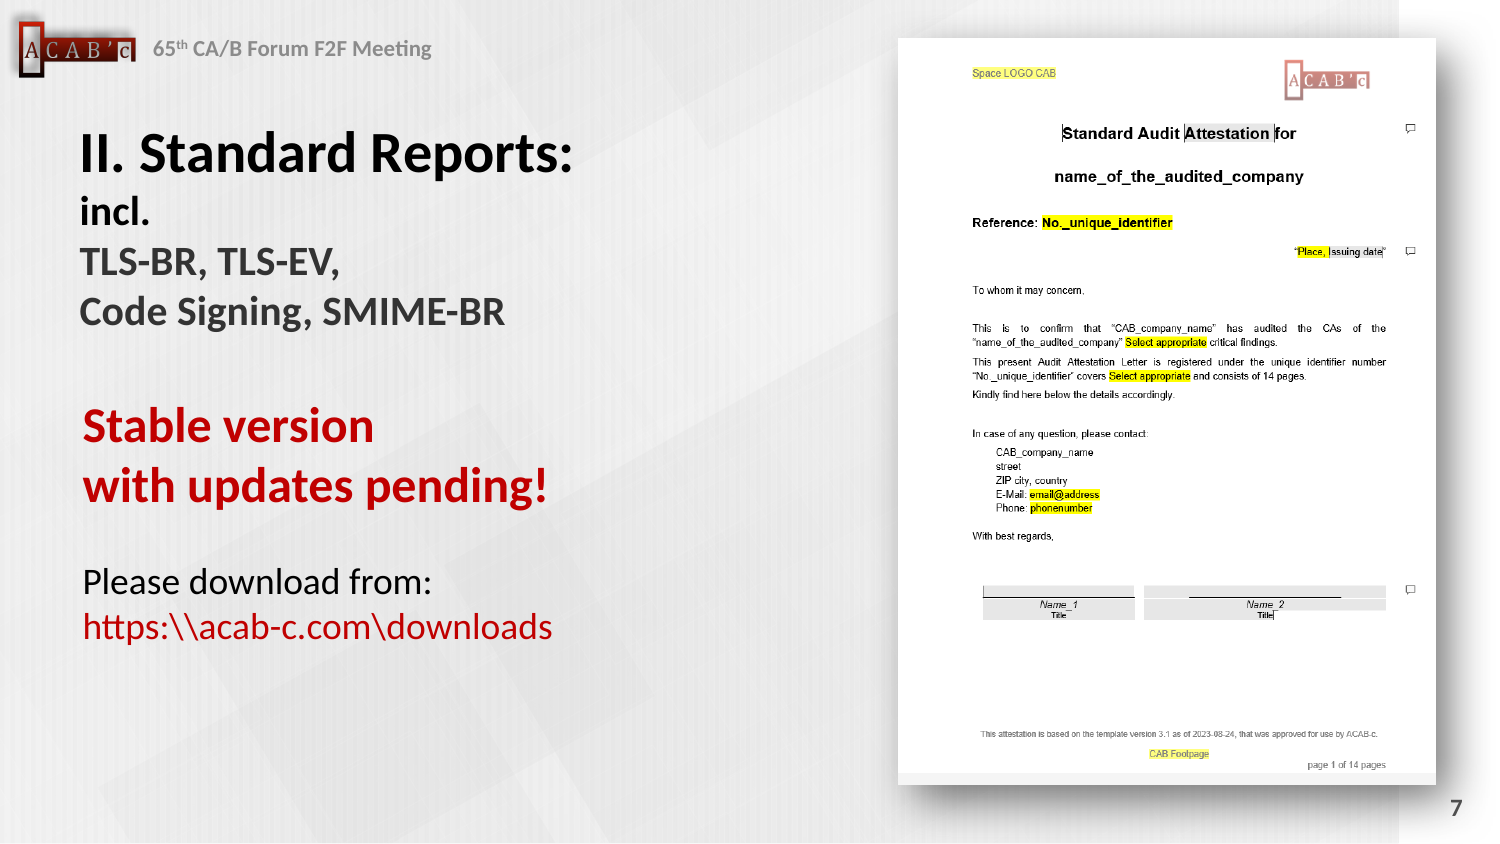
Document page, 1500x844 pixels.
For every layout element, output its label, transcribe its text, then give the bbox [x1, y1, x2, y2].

picture [898, 38, 1436, 786]
text_box Stable version with updates pending! Please download from: https:\\acab-c.com\downloads [75, 384, 728, 655]
text_box II. Standard Reports: incl. TLS-BR, TLS-EV, Code Signing, SMIME-BR [64, 106, 811, 209]
text_box [75, 154, 883, 792]
picture [12, 14, 143, 85]
